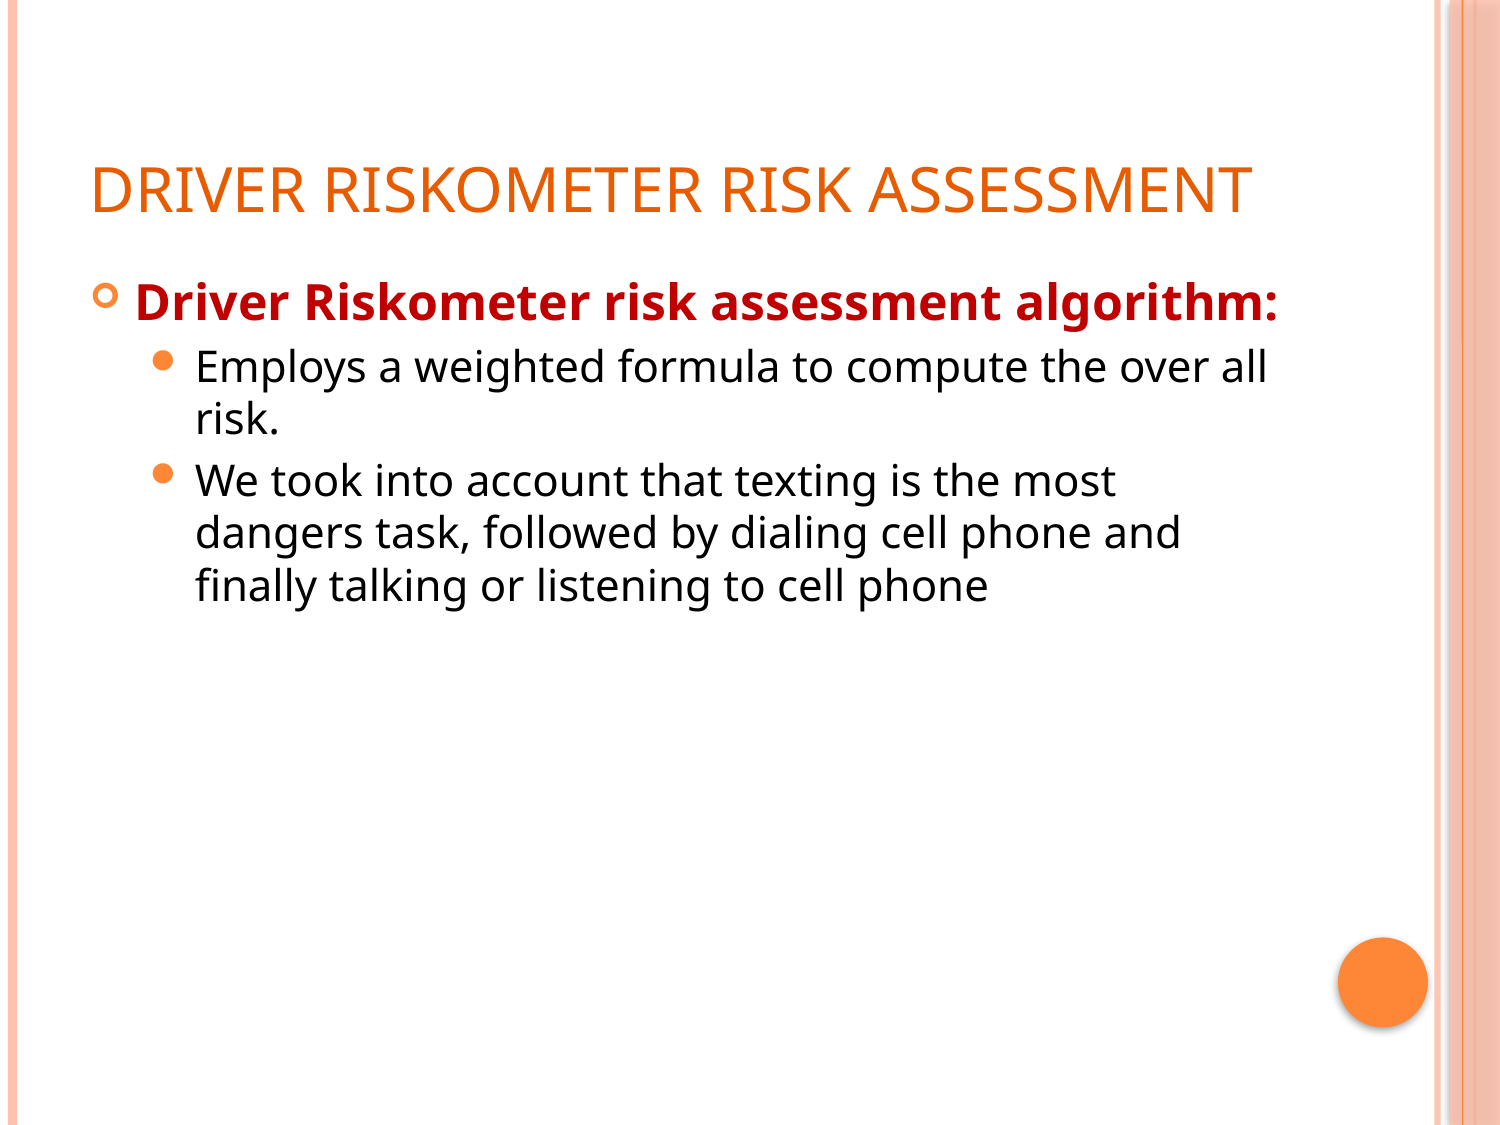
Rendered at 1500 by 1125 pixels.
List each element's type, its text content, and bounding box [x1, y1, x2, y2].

list Driver Riskometer risk assessment algorithm: Employs a weighted formula to compute the over all risk. We took into account that texting is the most dangers task, followed by dialing cell phone and finally talking or listening to cell phone [75, 262, 1300, 1062]
title Driver Riskometer Risk assessment [75, 45, 1300, 233]
